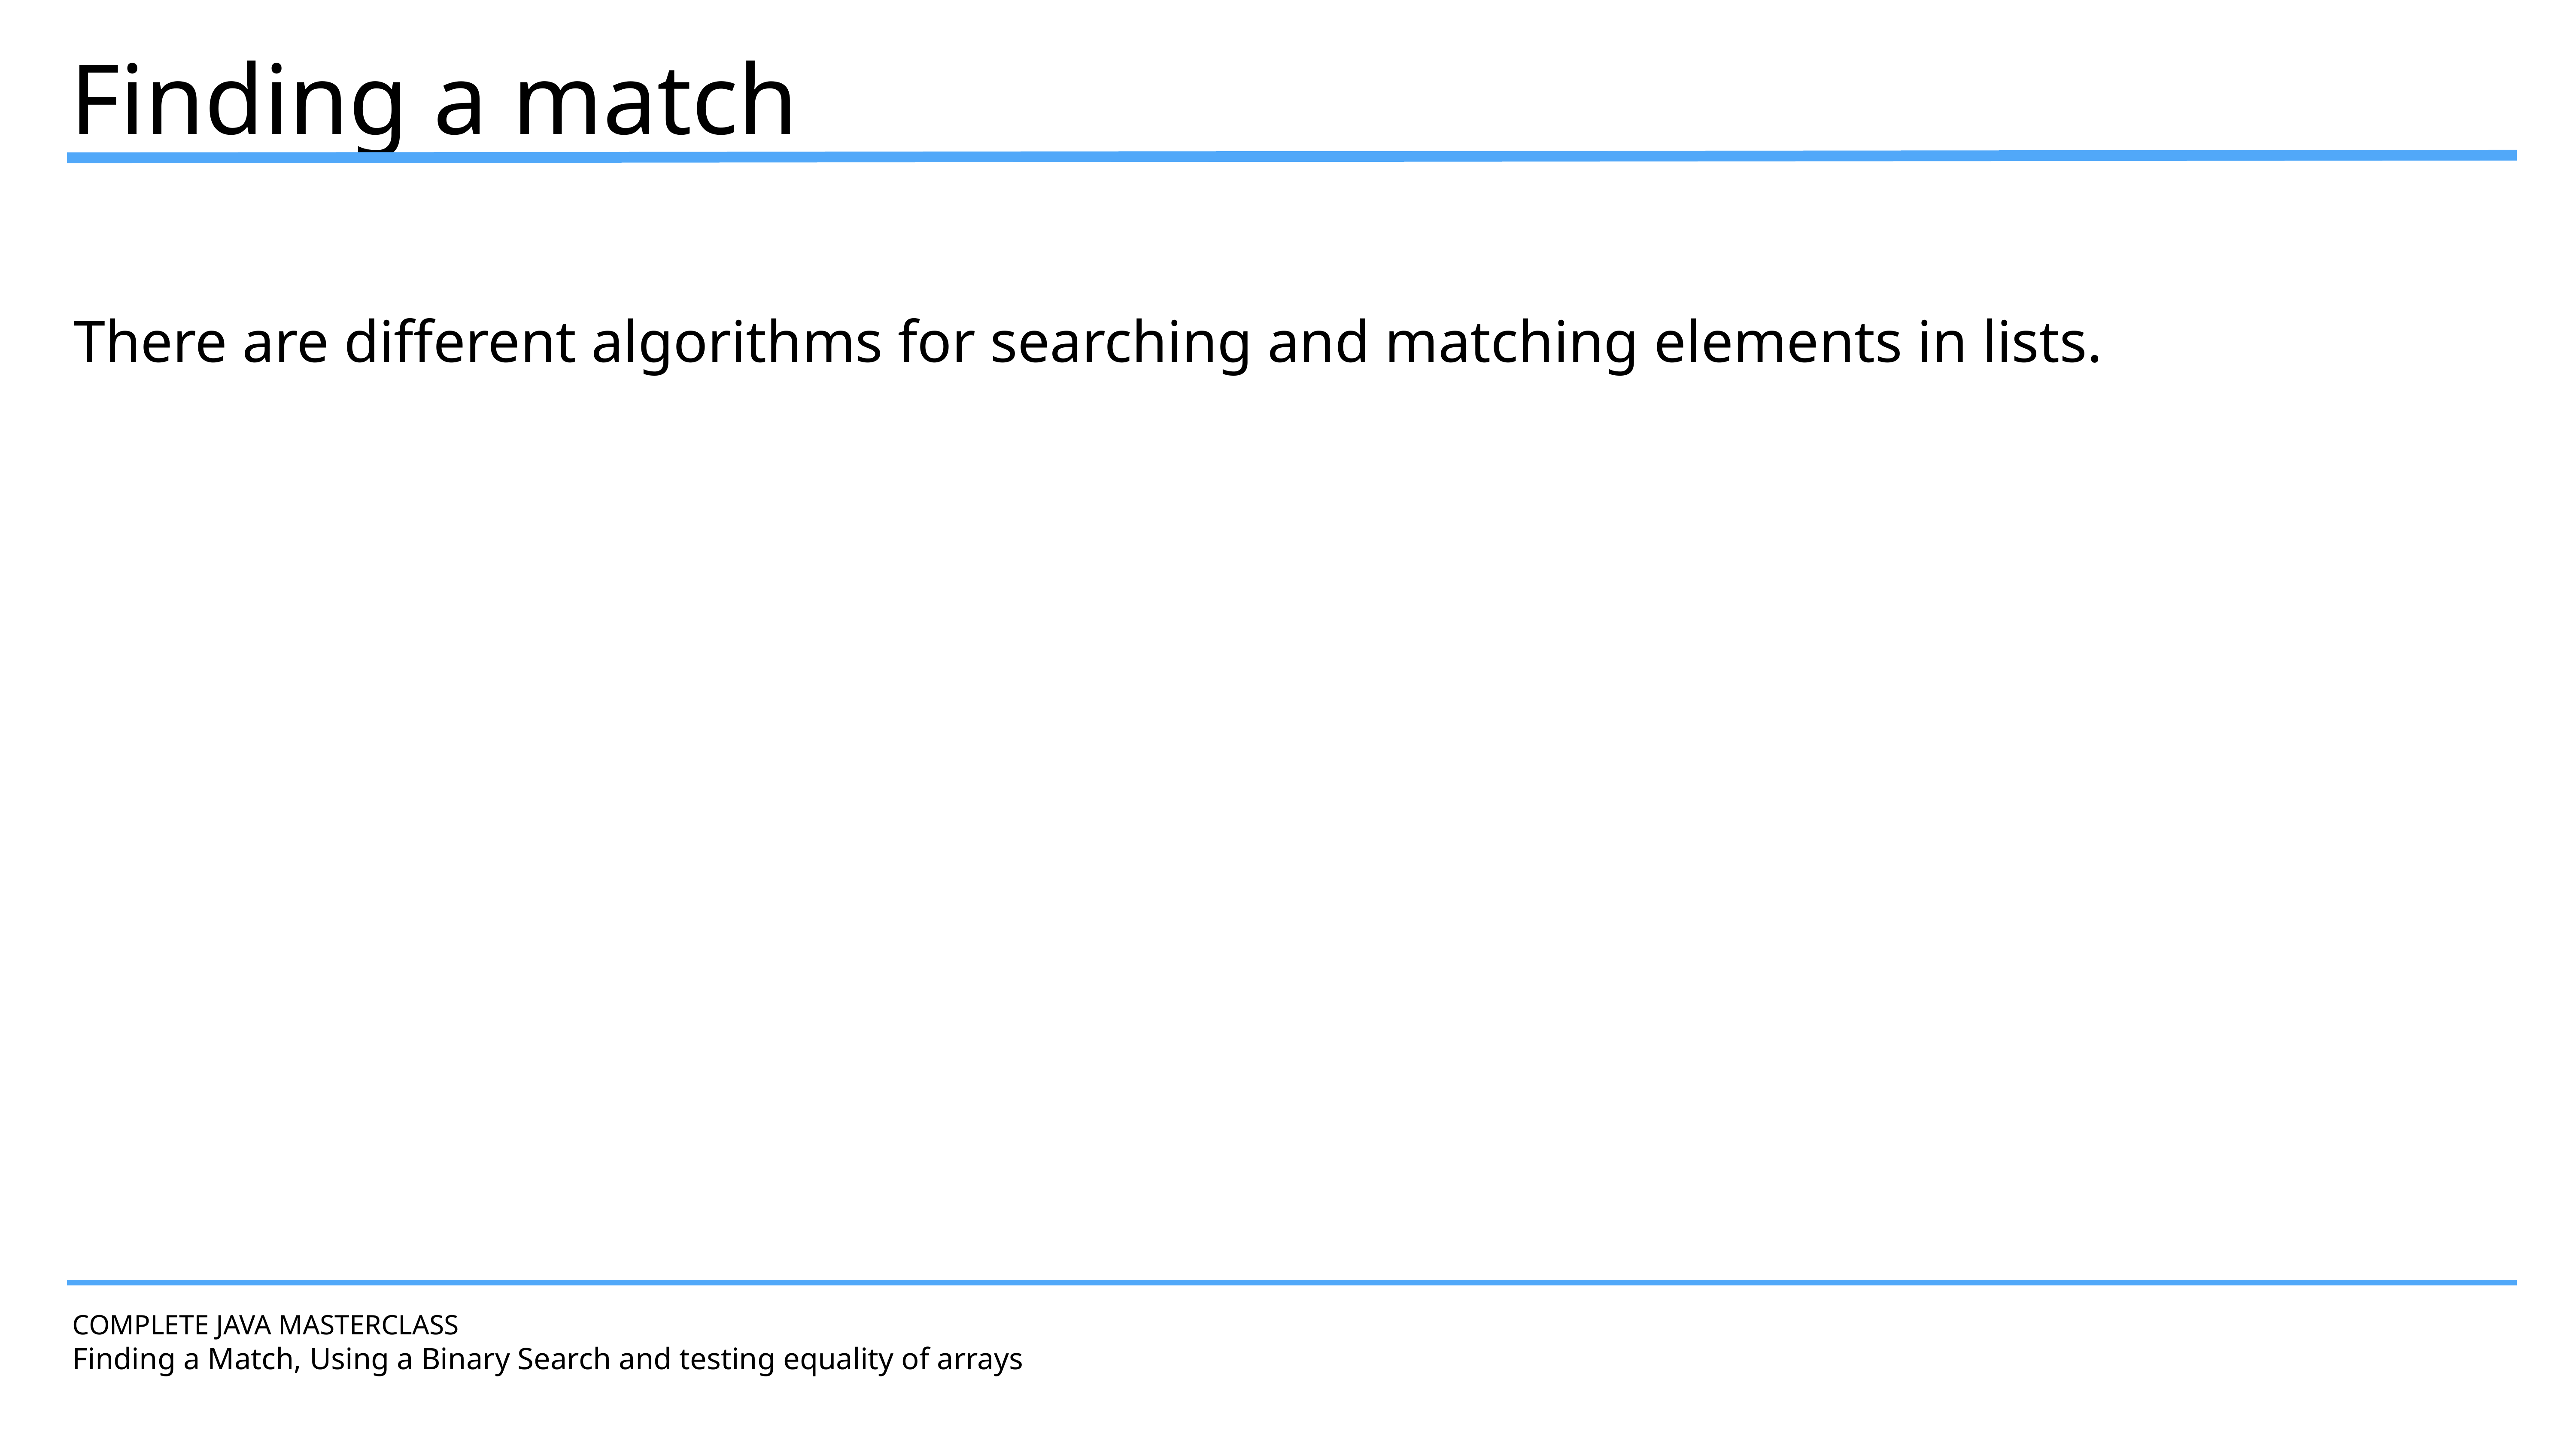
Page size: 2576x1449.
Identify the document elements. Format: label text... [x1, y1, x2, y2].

text_box Finding a match [64, 32, 804, 159]
text_box There are different algorithms for searching and matching elements in lists. [67, 301, 2517, 1139]
text_box COMPLETE JAVA MASTERCLASS Finding a Match, Using a Binary Search and testing equality of arrays [67, 1302, 1195, 1381]
